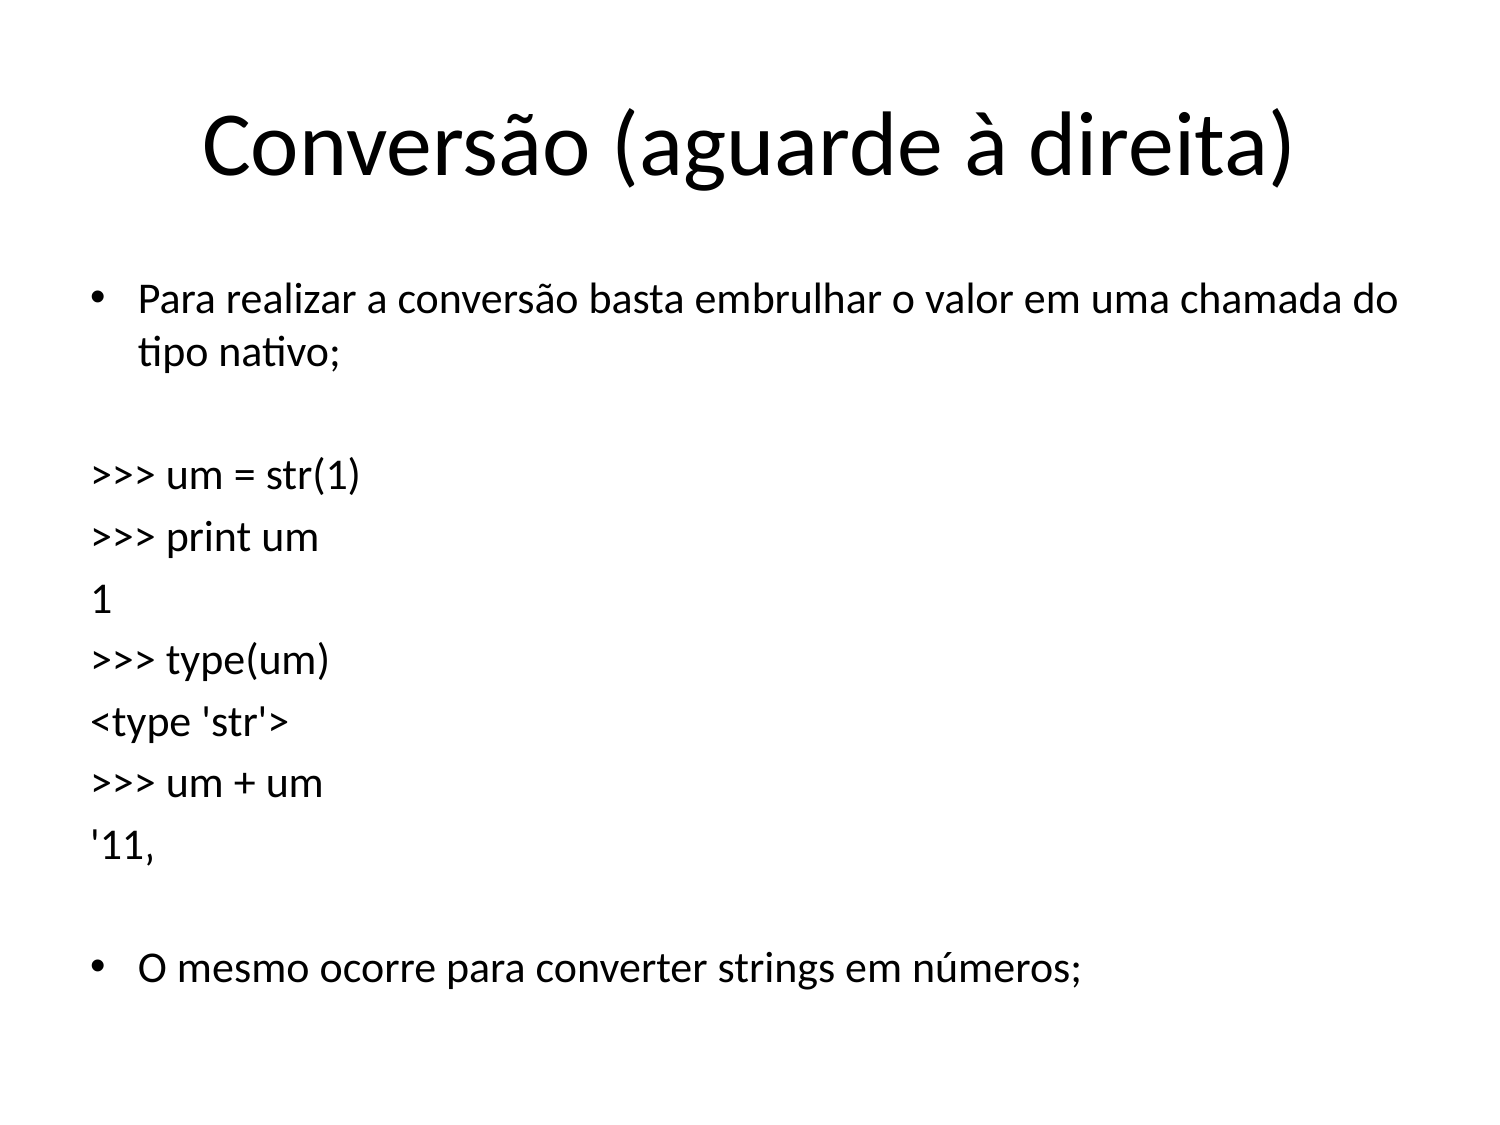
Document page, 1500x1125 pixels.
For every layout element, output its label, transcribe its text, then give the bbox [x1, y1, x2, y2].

title Conversão (aguarde à direita) [75, 45, 1425, 233]
list Para realizar a conversão basta embrulhar o valor em uma chamada do tipo nativo; >>> um = str(1) >>> print um 1 >>> type(um) <type 'str'> >>> um + um '11‚ O mesmo ocorre para converter strings em números; [75, 262, 1425, 1005]
